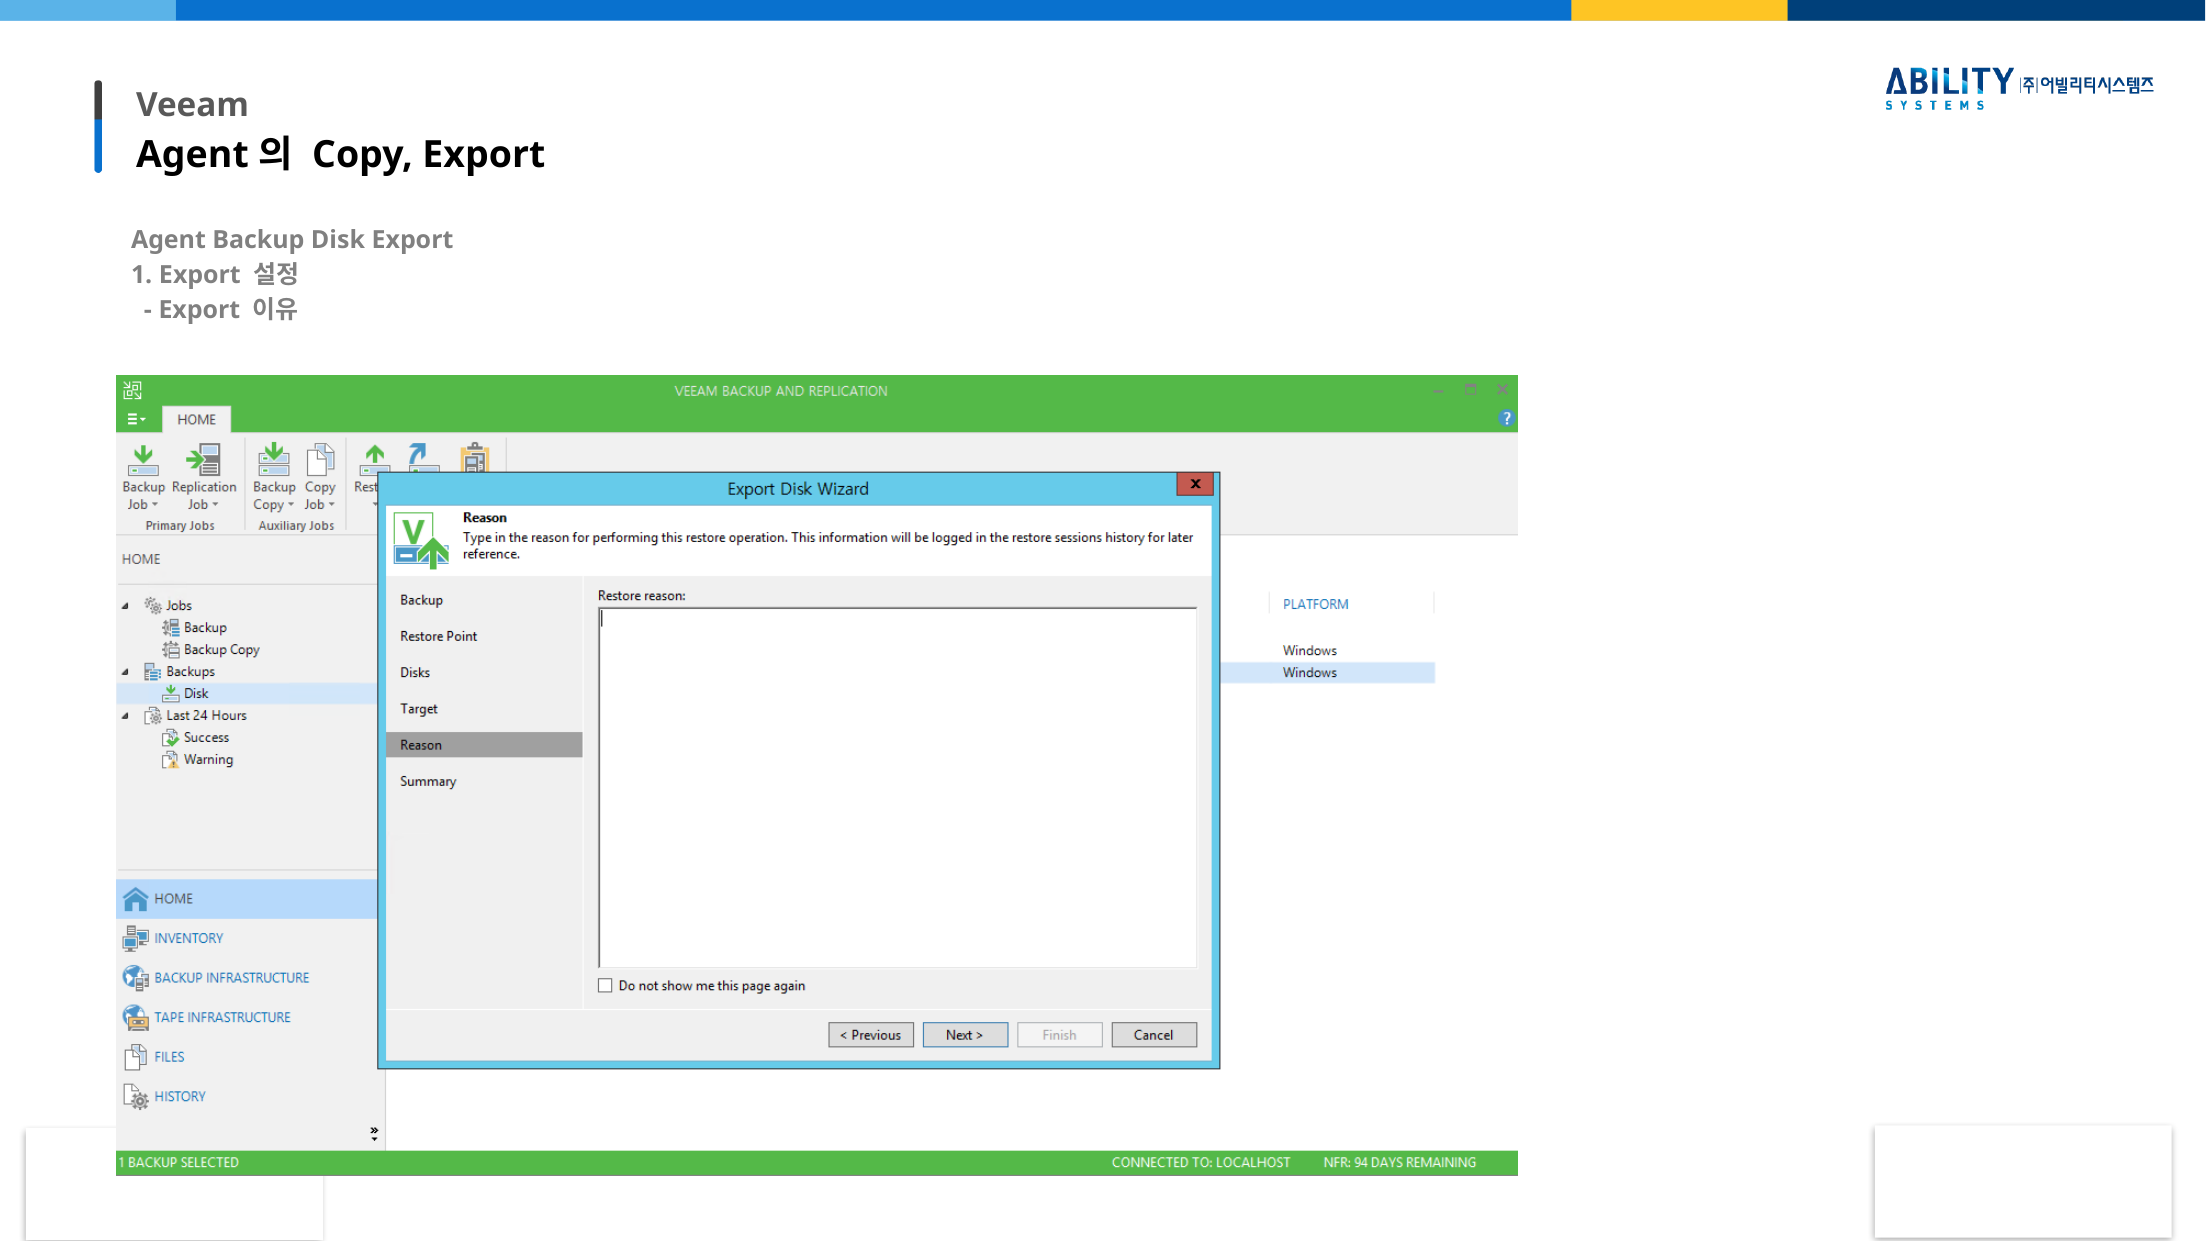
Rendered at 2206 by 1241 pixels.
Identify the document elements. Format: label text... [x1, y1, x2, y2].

text_box Agent Backup Disk Export 1. Export 설정 - Export 이유 [116, 216, 2006, 335]
picture [0, 0, 2206, 1241]
text_box Veeam Agent의 Copy, Export [136, 83, 1720, 175]
